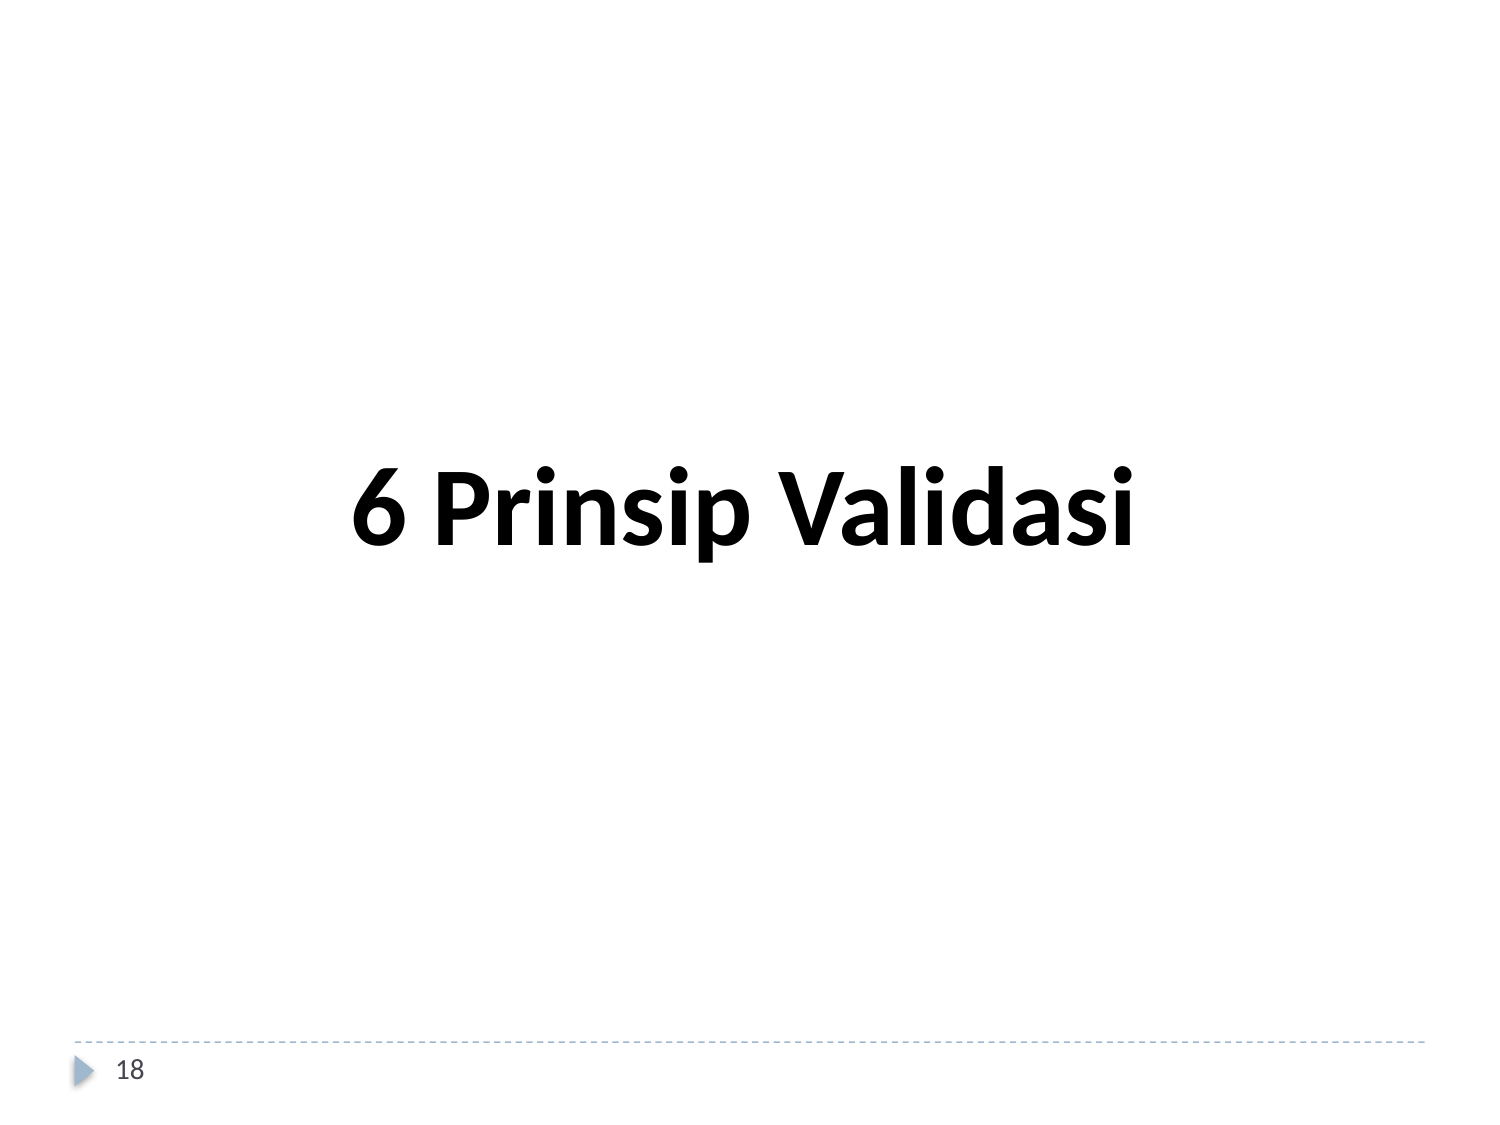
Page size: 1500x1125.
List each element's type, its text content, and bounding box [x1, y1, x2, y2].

text_box 6 Prinsip Validasi [262, 424, 1226, 575]
slide_number 18 [100, 1042, 426, 1103]
